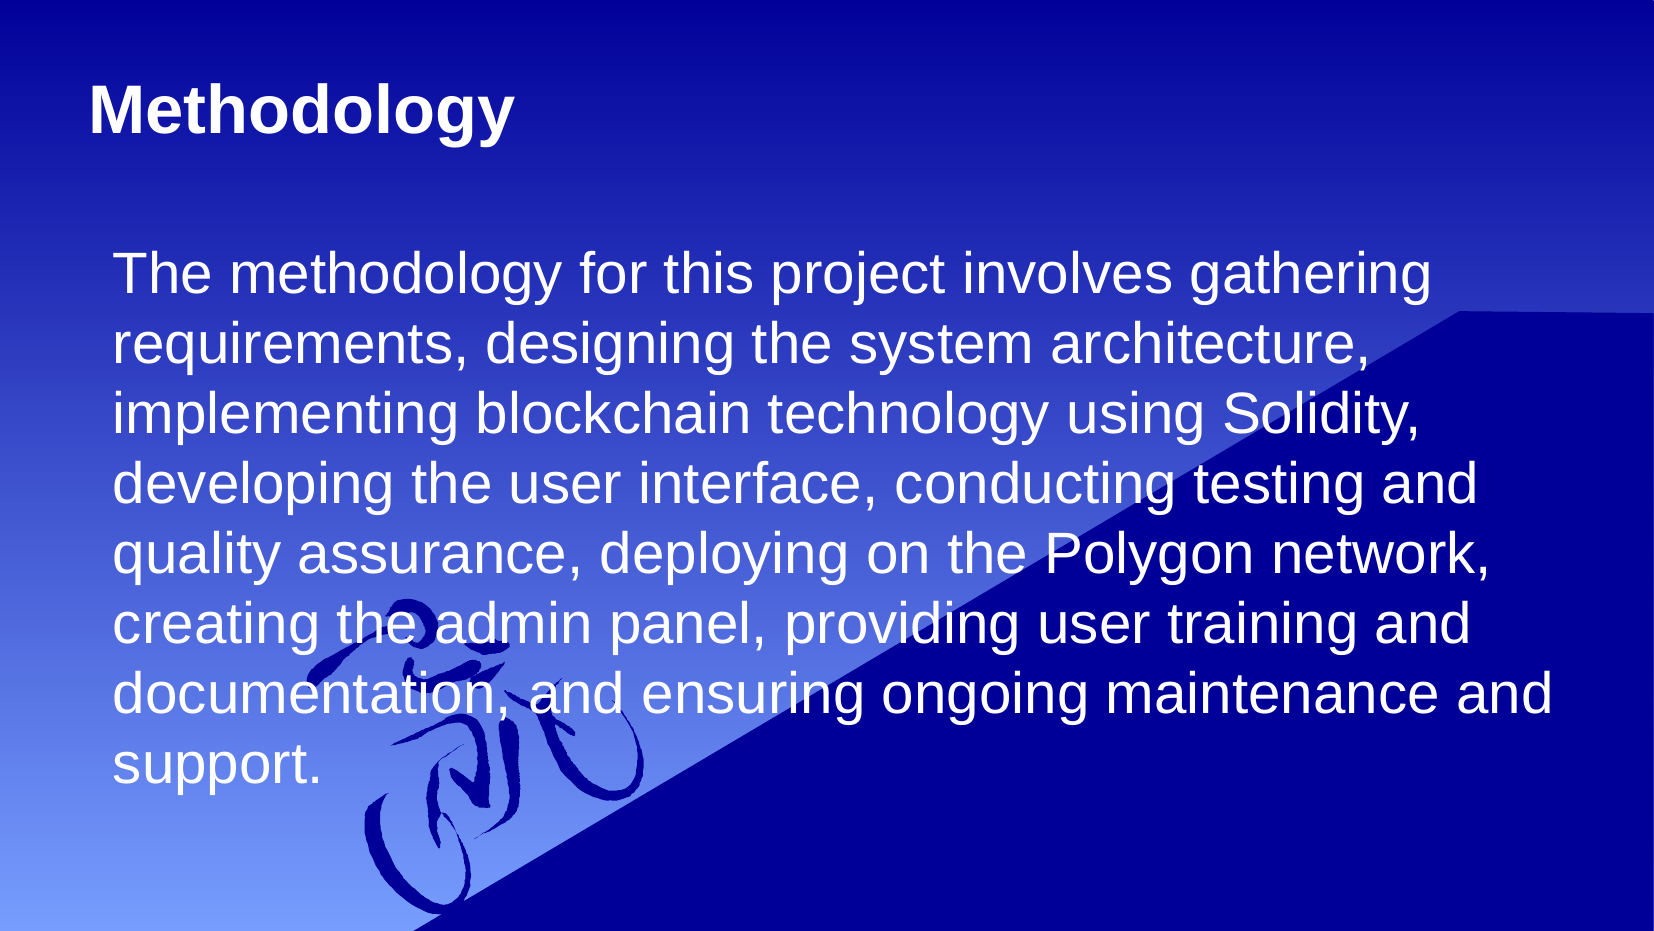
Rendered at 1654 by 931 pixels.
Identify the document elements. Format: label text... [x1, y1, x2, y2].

subtitle The methodology for this project involves gathering requirements, designing the system architecture, implementing blockchain technology using Solidity, developing the user interface, conducting testing and quality assurance, deploying on the Polygon network, creating the admin panel, providing user training and documentation, and ensuring ongoing maintenance and support. [95, 213, 1573, 813]
title Methodology [88, 26, 1566, 181]
